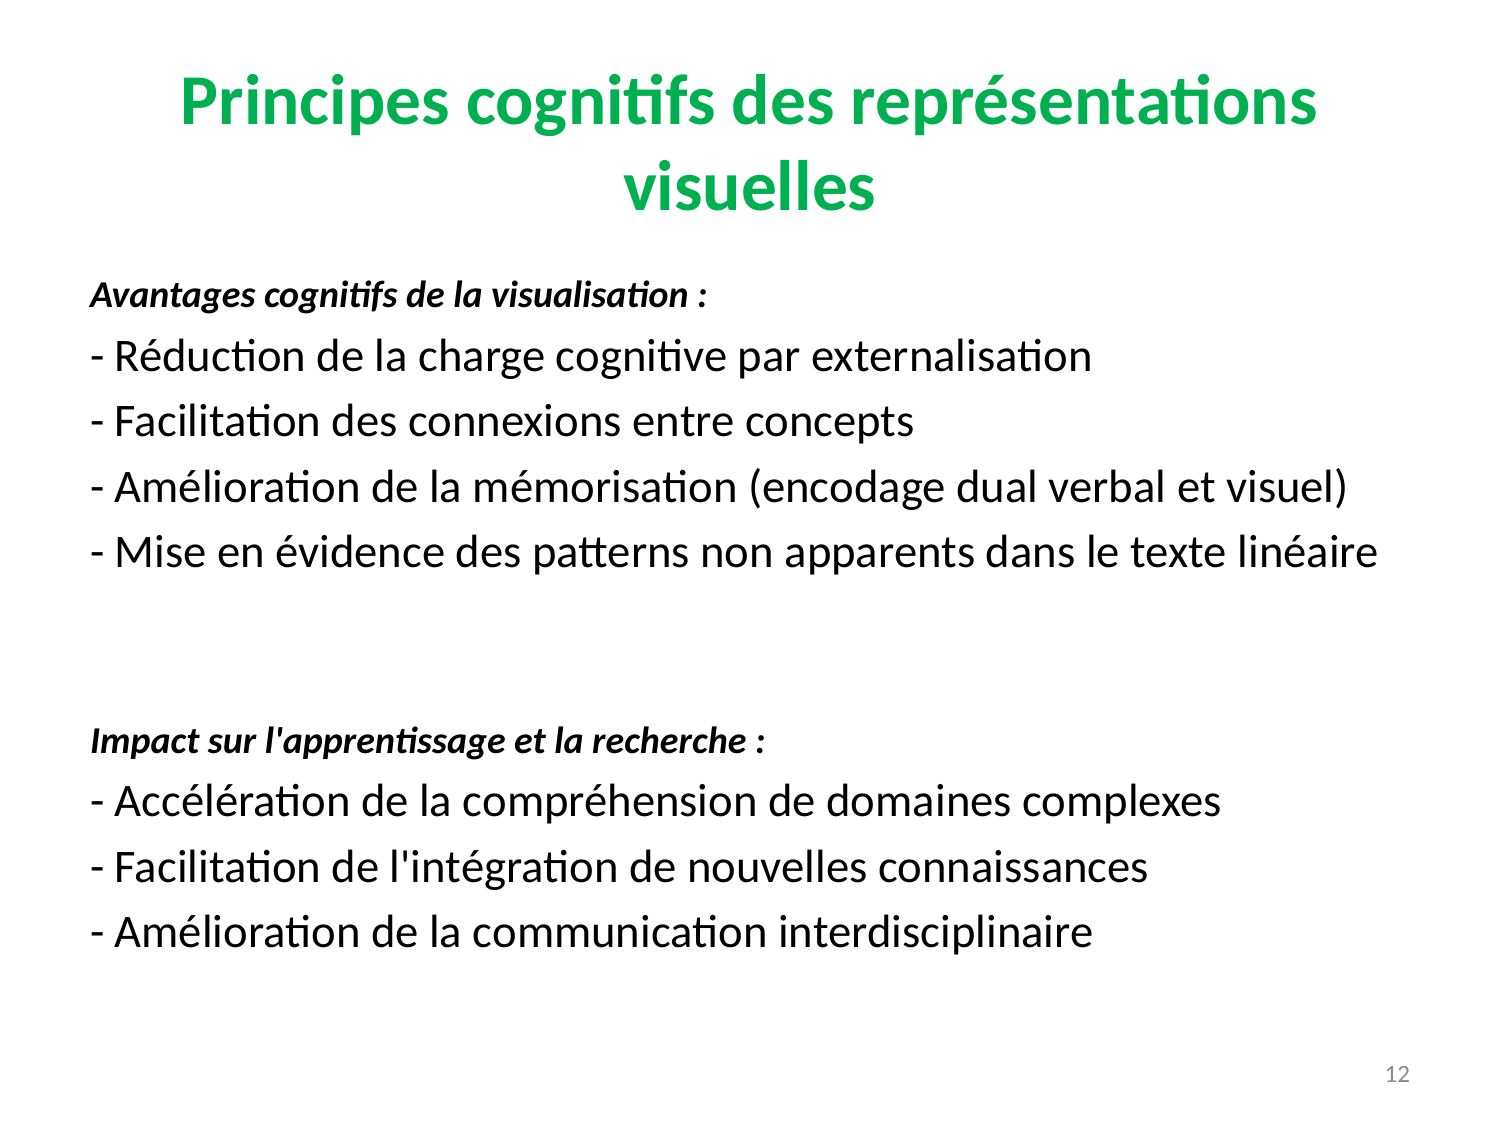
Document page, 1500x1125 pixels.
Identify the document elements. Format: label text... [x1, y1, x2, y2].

slide_number 12 [1074, 1042, 1425, 1103]
title Principes cognitifs des représentations visuelles [75, 45, 1425, 233]
list Avantages cognitifs de la visualisation : - Réduction de la charge cognitive par externalisation - Facilitation des connexions entre concepts - Amélioration de la mémorisation (encodage dual verbal et visuel) - Mise en évidence des patterns non apparents dans le texte linéaire Impact sur l'apprentissage et la recherche : - Accélération de la compréhension de domaines complexes - Facilitation de l'intégration de nouvelles connaissances - Amélioration de la communication interdisciplinaire [75, 262, 1425, 1005]
